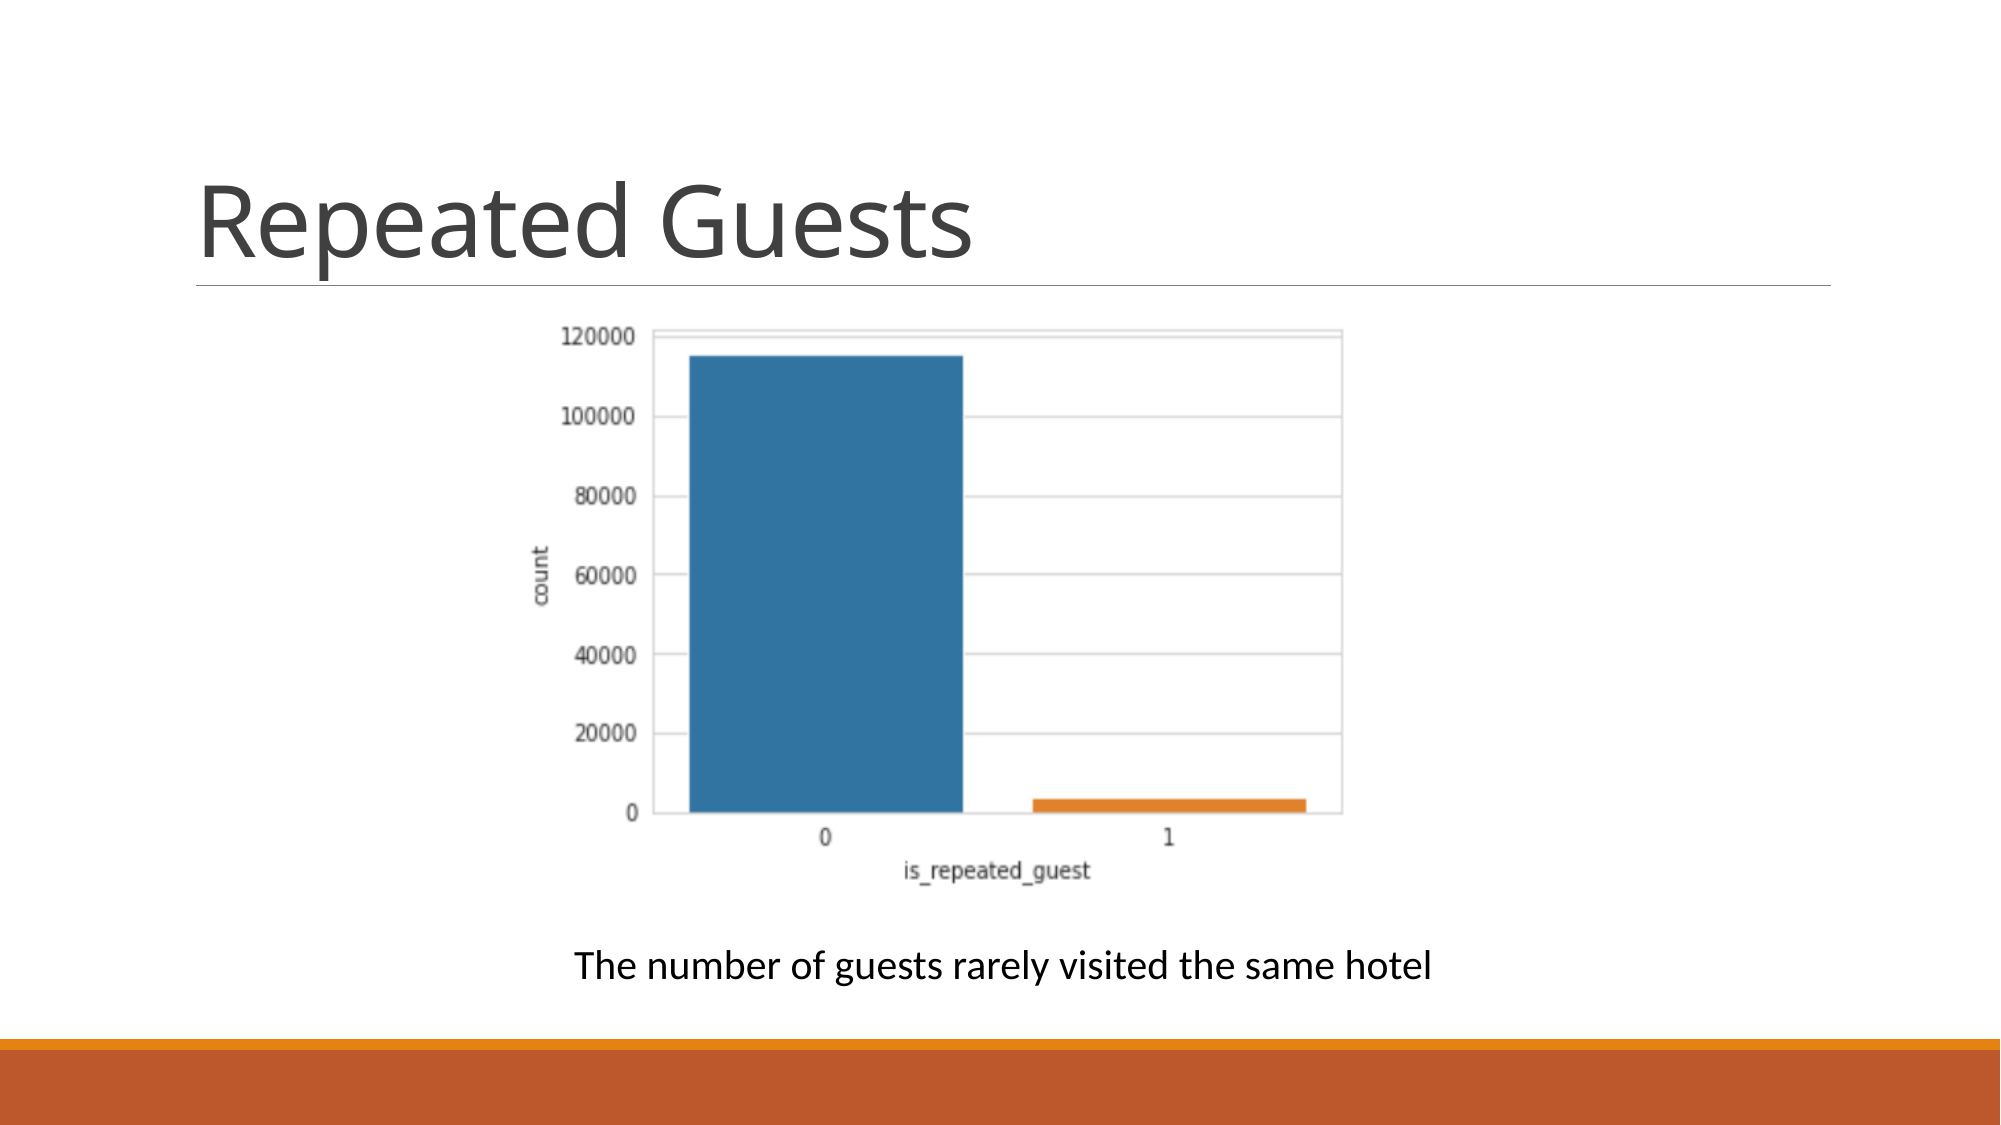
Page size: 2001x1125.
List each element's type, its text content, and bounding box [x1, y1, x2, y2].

title Repeated Guests [180, 47, 1830, 285]
text_box The number of guests rarely visited the same hotel [294, 930, 1713, 996]
picture [501, 299, 1355, 899]
